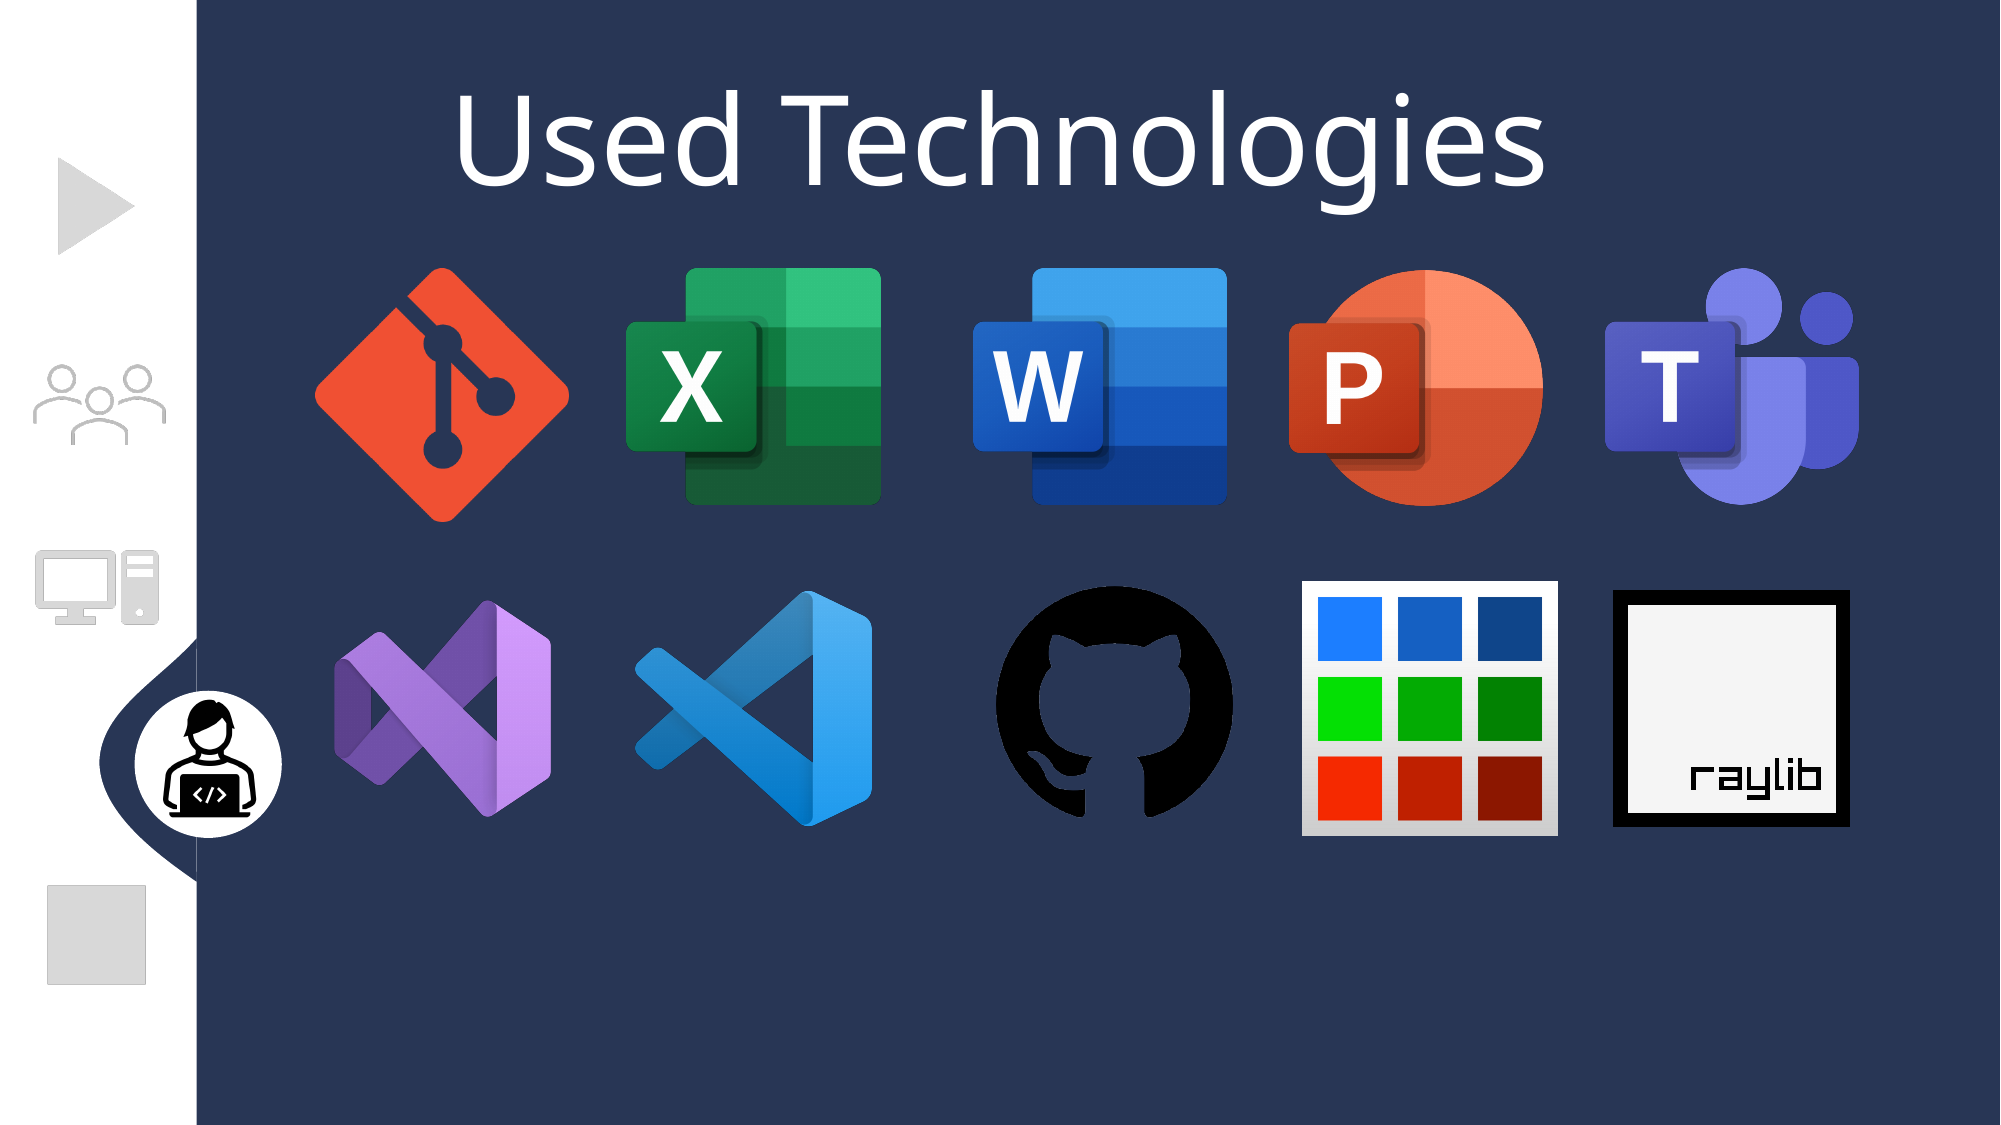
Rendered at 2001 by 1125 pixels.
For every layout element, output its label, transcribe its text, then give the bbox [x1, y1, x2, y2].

picture [635, 590, 872, 827]
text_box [135, 687, 281, 837]
picture [973, 268, 1227, 505]
picture [324, 590, 561, 827]
picture [33, 524, 161, 651]
picture [1613, 590, 1850, 827]
text_box [0, 0, 198, 1125]
picture [1289, 270, 1543, 507]
picture [1302, 581, 1558, 837]
picture [1605, 268, 1859, 505]
picture [33, 871, 160, 999]
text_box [0, 141, 160, 287]
picture [24, 330, 175, 481]
picture [626, 268, 881, 505]
title Used Technologies [315, 61, 1685, 221]
picture [996, 583, 1233, 820]
picture [315, 268, 569, 522]
